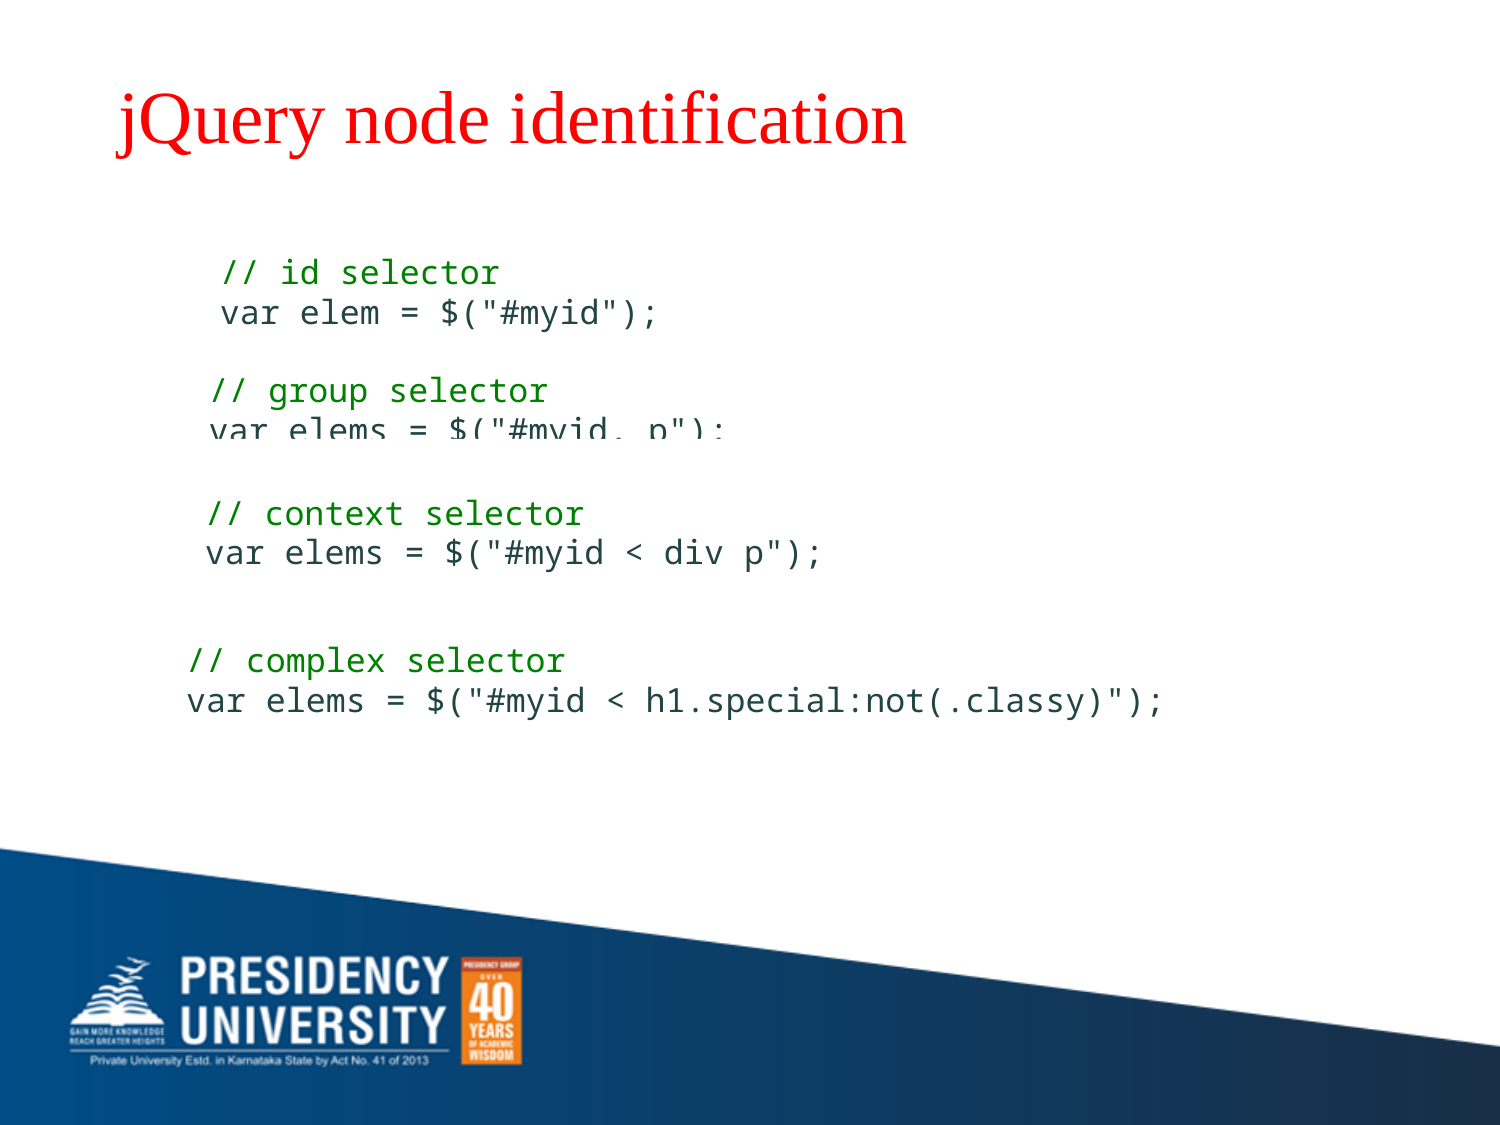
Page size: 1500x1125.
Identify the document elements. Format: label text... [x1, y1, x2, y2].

picture [0, 845, 1500, 1125]
text_box // context selector var elems = $("#myid < div p"); [204, 438, 845, 631]
text_box // group selector var elems = $("#myid, p"); [208, 361, 734, 438]
title jQuery node identification [103, 51, 1397, 188]
text_box // id selector var elem = $("#myid"); [219, 243, 665, 332]
text_box // complex selector var elems = $("#myid < h1.special:not(.classy)"); [185, 631, 1171, 719]
